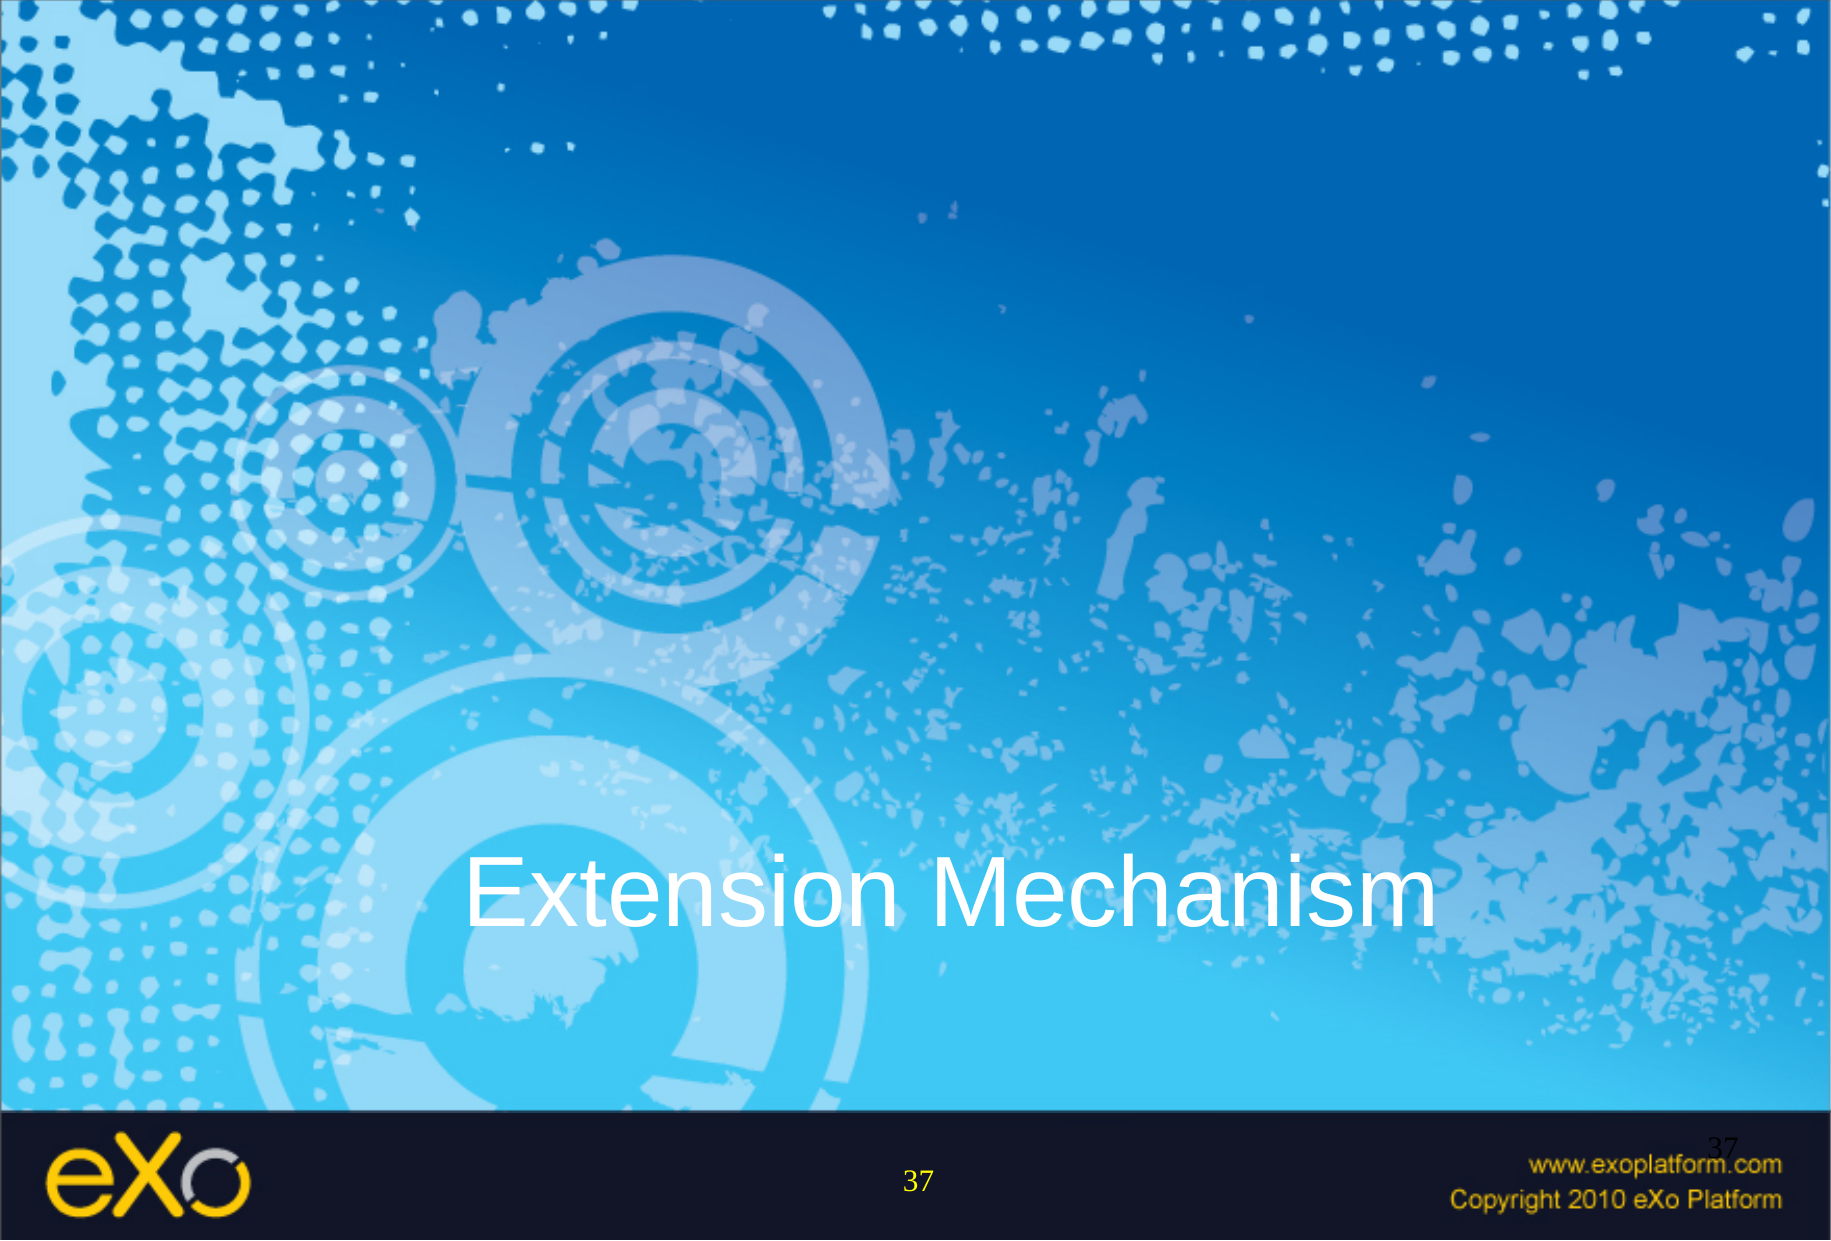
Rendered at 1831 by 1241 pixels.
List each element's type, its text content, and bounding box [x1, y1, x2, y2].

text_box 37 [1312, 1129, 1739, 1215]
text_box Extension Mechanism [90, 769, 1738, 1015]
picture [0, 0, 1831, 1240]
